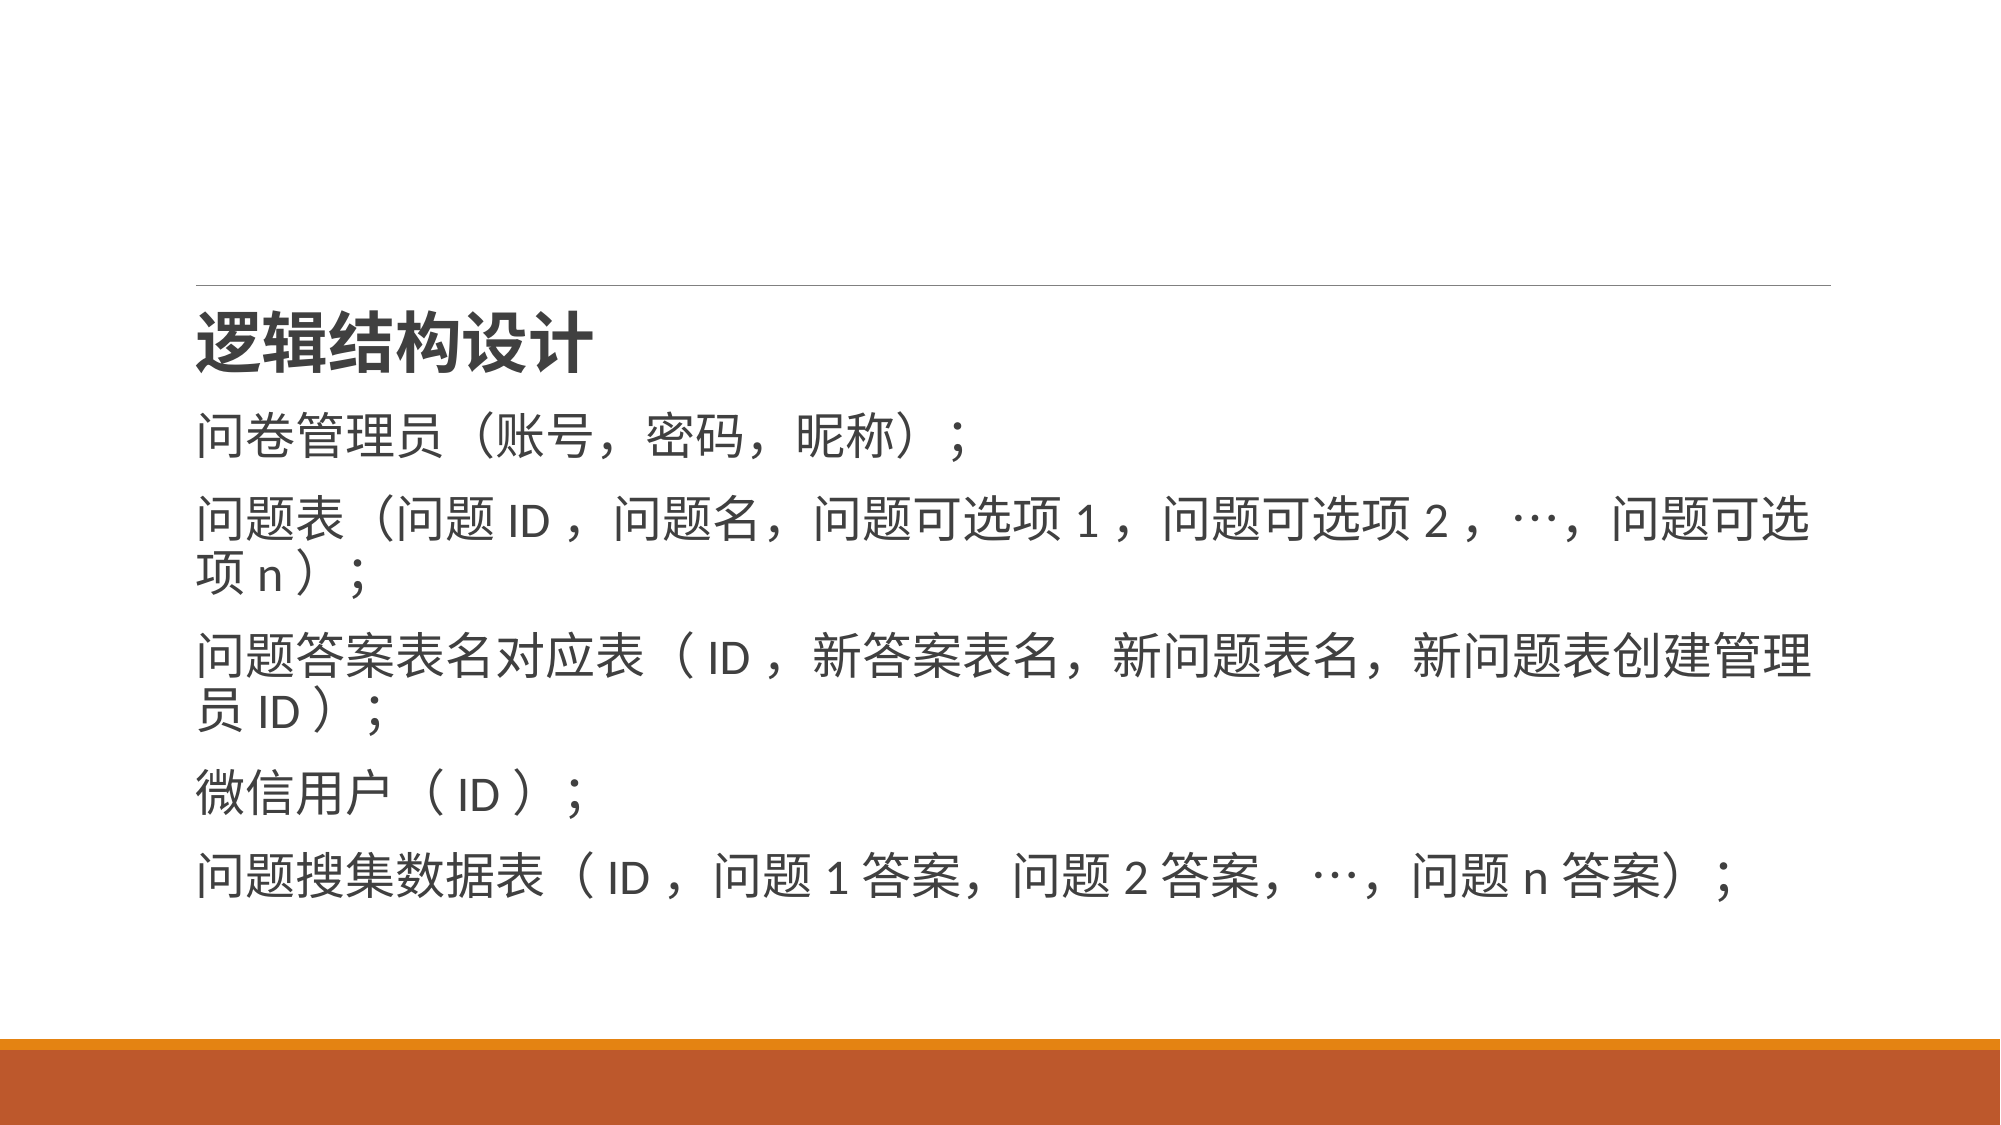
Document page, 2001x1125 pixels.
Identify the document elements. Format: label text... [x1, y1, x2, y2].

list 逻辑结构设计 问卷管理员（账号，密码，昵称）； 问题表（问题ID，问题名，问题可选项1，问题可选项2，…，问题可选项n）； 问题答案表名对应表（ID，新答案表名，新问题表名，新问题表创建管理员ID）； 微信用户（ID）； 问题搜集数据表（ID，问题1答案，问题2答案，…，问题n答案）； [180, 302, 1830, 963]
